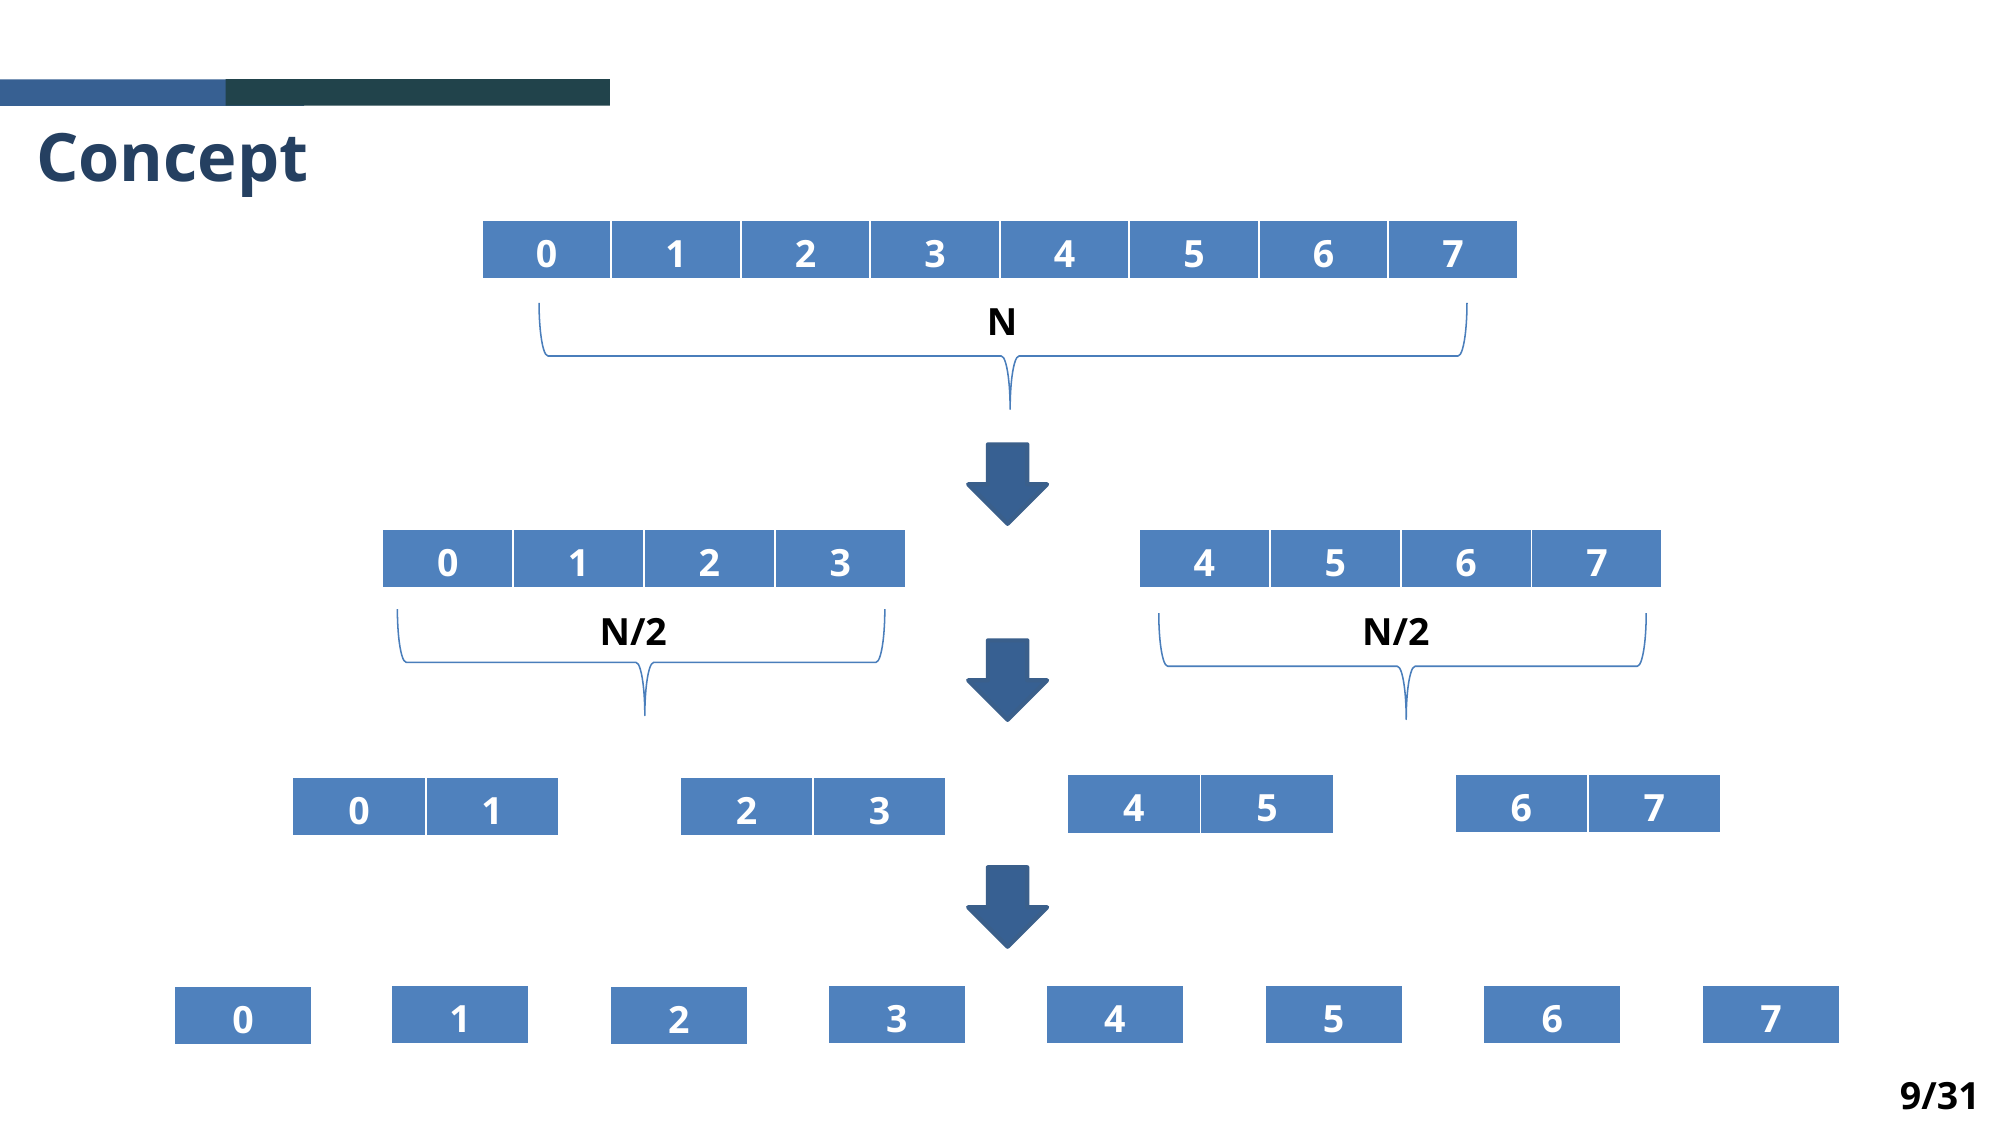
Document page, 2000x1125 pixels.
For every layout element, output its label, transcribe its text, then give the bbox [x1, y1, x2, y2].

text_box [966, 638, 1050, 722]
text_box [0, 78, 611, 107]
table_header 2 [611, 987, 747, 1044]
table_header 4 [1047, 986, 1183, 1043]
text_box N/2 [565, 600, 705, 660]
table_header 2 [681, 778, 812, 835]
table_header 4 [1140, 530, 1269, 587]
text_box 9/31 [1885, 1064, 2000, 1125]
table_header 5 [1201, 775, 1333, 833]
table_header 0 [483, 221, 610, 278]
table_header 2 [742, 221, 869, 278]
text_box [538, 302, 1468, 410]
text_box [966, 442, 1050, 526]
table_header 0 [293, 778, 425, 835]
table_header 4 [1001, 221, 1128, 278]
table_header 1 [612, 221, 740, 278]
text_box [396, 609, 886, 717]
table_header 1 [427, 778, 558, 835]
table_header 1 [514, 530, 643, 587]
table_header 2 [645, 530, 774, 587]
table_header 5 [1266, 986, 1402, 1043]
table_header 4 [1068, 775, 1200, 833]
text_box Concept [21, 106, 812, 202]
text_box [966, 865, 1050, 949]
table_header 7 [1532, 530, 1661, 587]
table_header 0 [383, 530, 512, 587]
table_header 7 [1589, 775, 1720, 832]
table_header 1 [392, 986, 528, 1043]
text_box N/2 [1327, 600, 1467, 660]
table_header 0 [175, 987, 311, 1044]
table_header 6 [1260, 221, 1387, 278]
text_box N [952, 290, 1063, 351]
text_box [1158, 613, 1647, 721]
table_header 6 [1402, 530, 1531, 587]
table_header 3 [814, 778, 945, 835]
table_header 5 [1271, 530, 1400, 587]
table_header 6 [1456, 775, 1587, 832]
table_header 7 [1389, 221, 1517, 278]
table_header 3 [776, 530, 905, 587]
table_header 7 [1703, 986, 1839, 1043]
table_header 6 [1484, 986, 1620, 1043]
table_header 3 [829, 986, 965, 1043]
table_header 5 [1130, 221, 1258, 278]
table_header 3 [871, 221, 999, 278]
